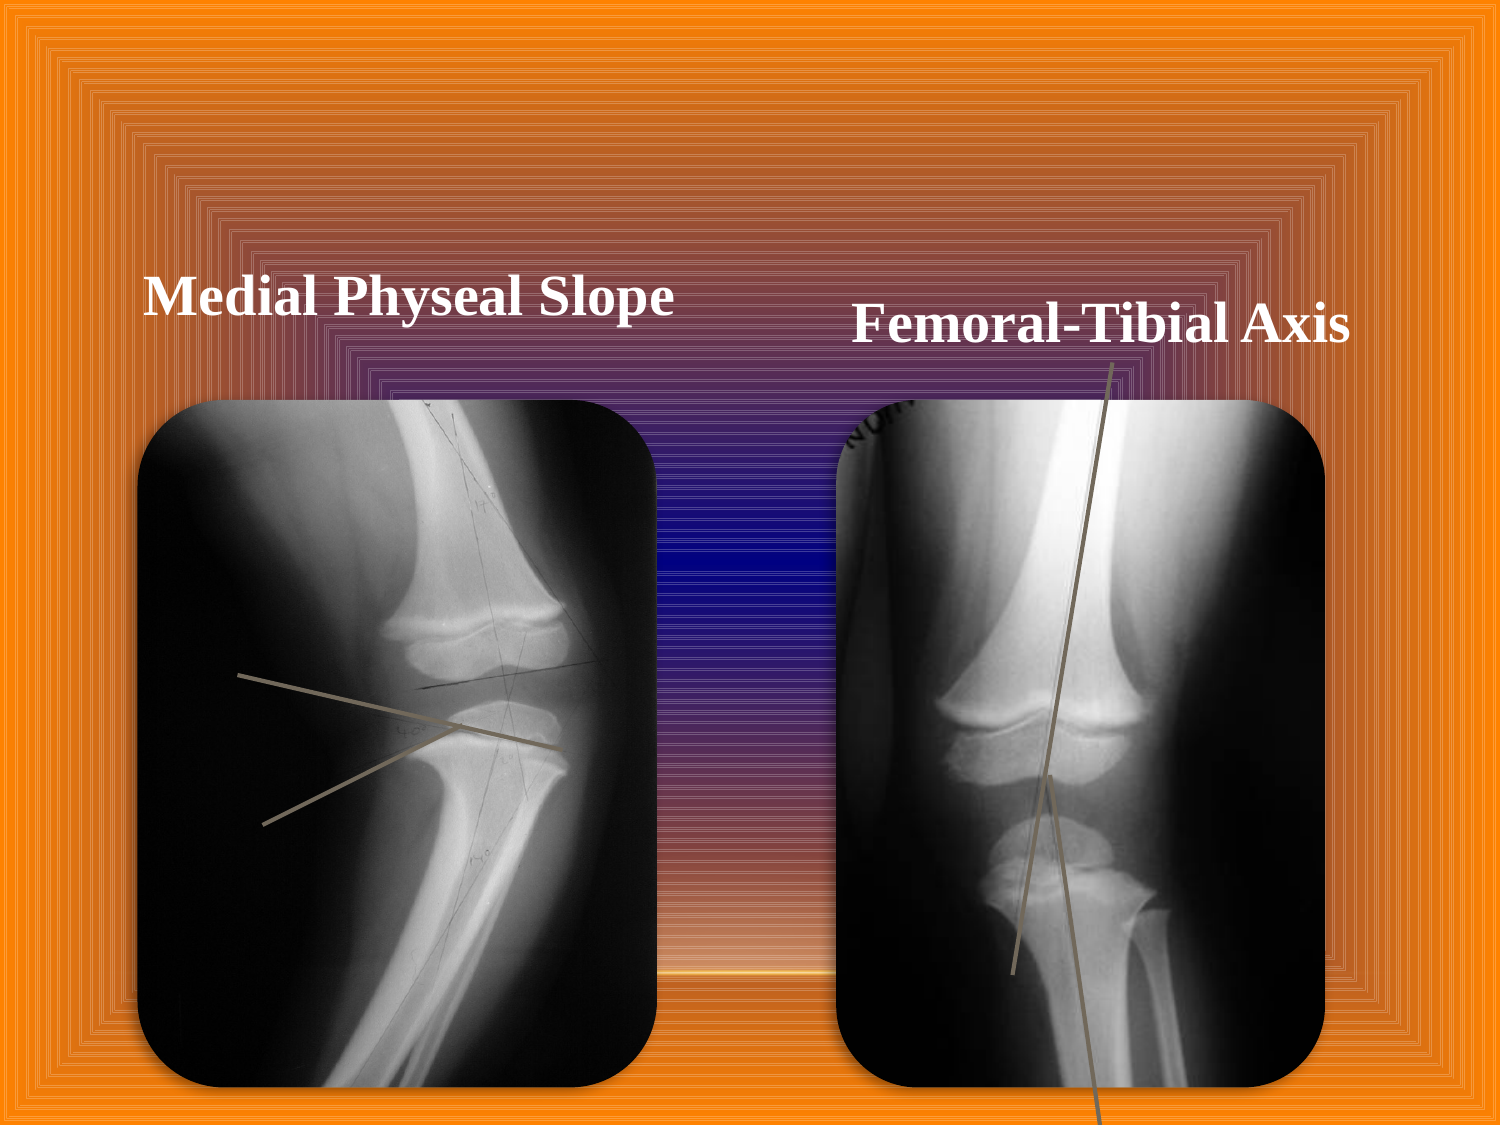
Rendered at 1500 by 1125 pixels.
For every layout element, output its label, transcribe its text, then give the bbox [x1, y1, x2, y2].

text_box Femoral-Tibial Axis [837, 276, 1367, 362]
picture [0, 0, 1500, 1125]
text_box Medial Physeal Slope [128, 249, 691, 335]
